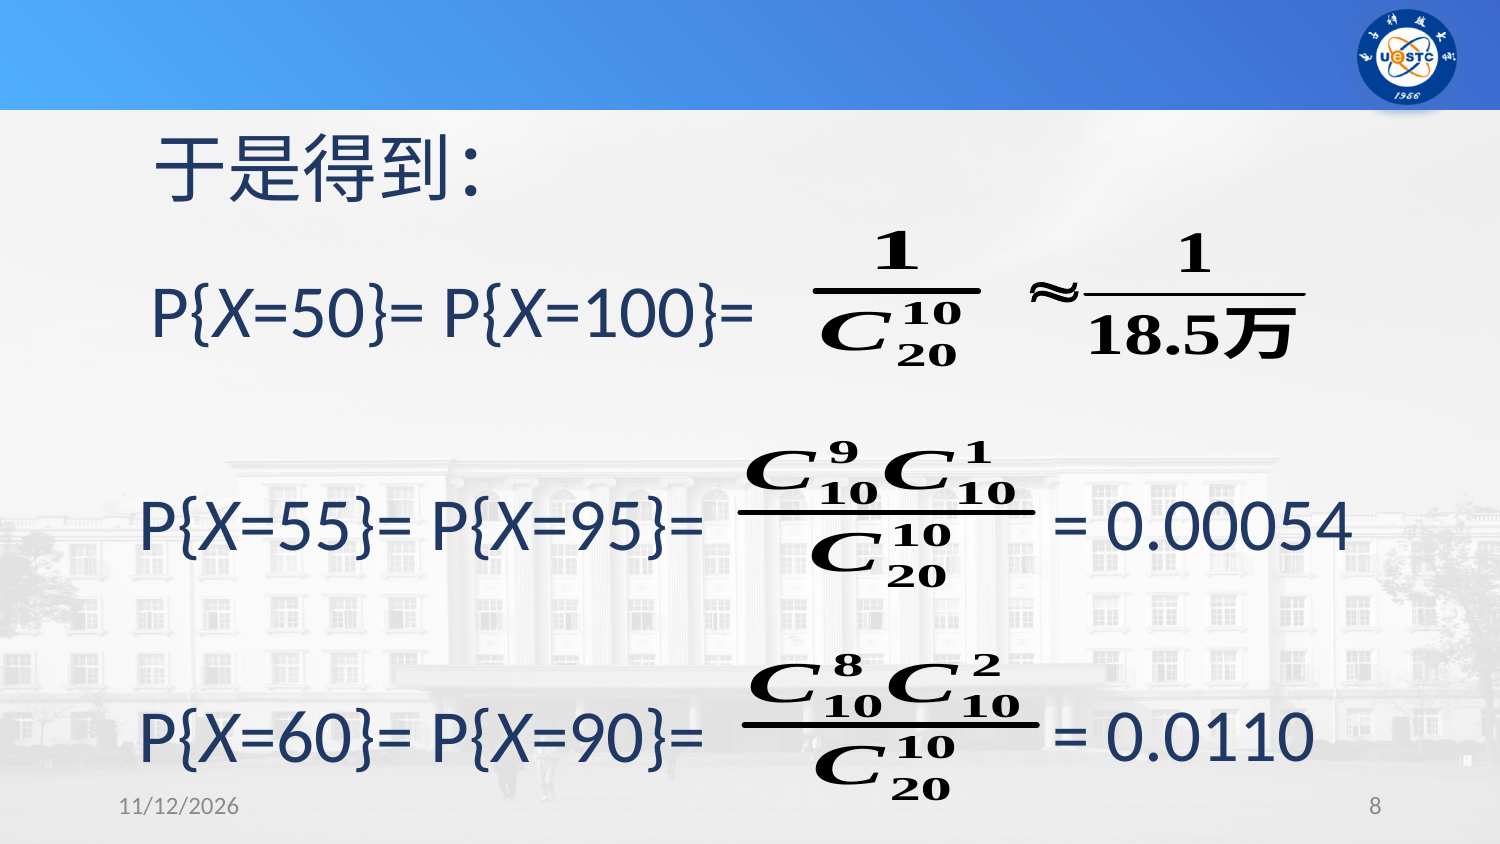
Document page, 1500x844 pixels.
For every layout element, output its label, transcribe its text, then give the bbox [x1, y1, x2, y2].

text_box P{X=55}= P{X=95}= [123, 467, 722, 573]
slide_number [103, 782, 441, 827]
slide_number 8 [1059, 782, 1397, 827]
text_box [1009, 212, 1323, 379]
picture [1357, 9, 1456, 104]
text_box = 0.0110 [1061, 679, 1413, 785]
text_box P{X=60}= P{X=90}= [123, 680, 726, 786]
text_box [797, 210, 1005, 379]
text_box P{X=50}= P{X=100}= [136, 255, 797, 360]
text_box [726, 639, 1061, 813]
text_box 于是得到： [137, 114, 717, 220]
text_box = 0.00054 [1057, 467, 1438, 573]
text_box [722, 426, 1057, 600]
